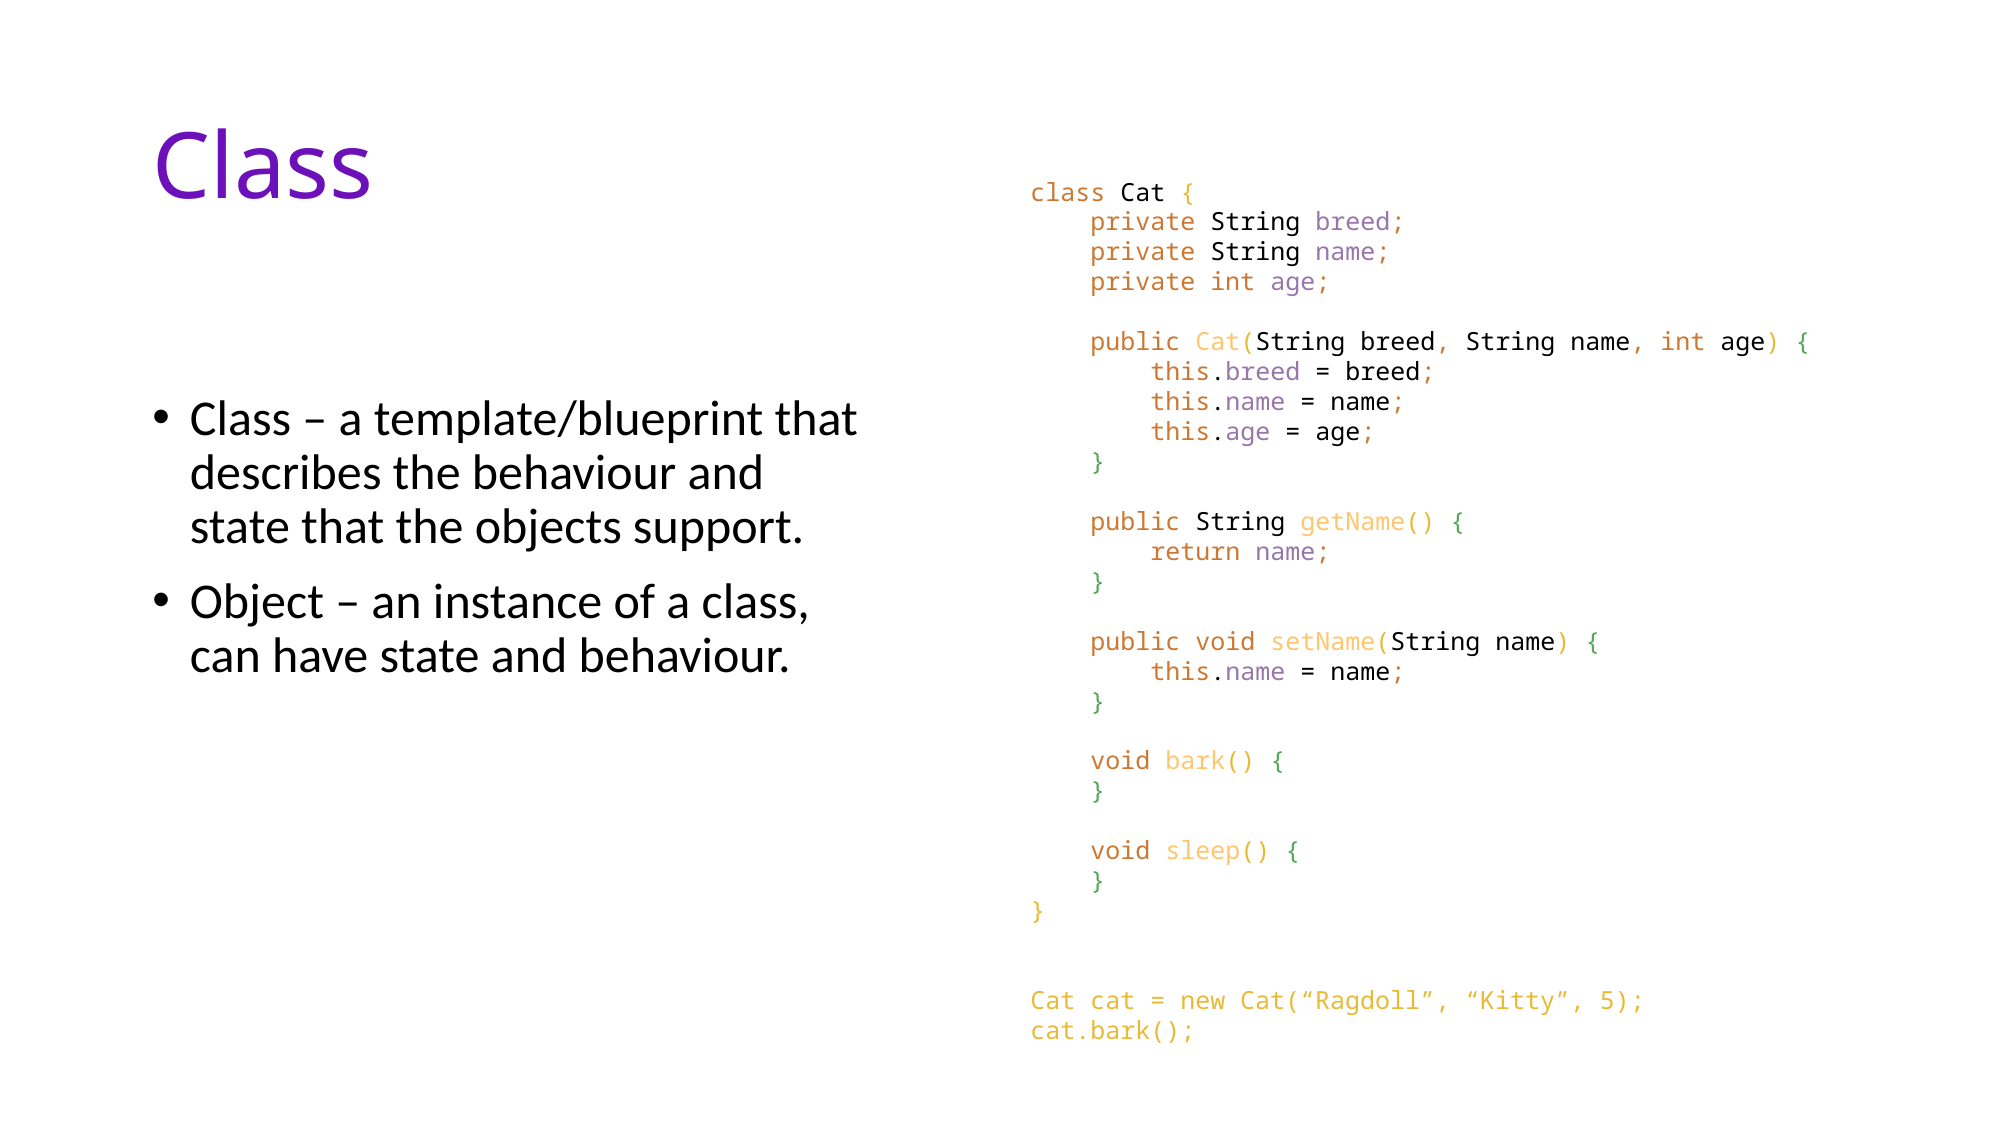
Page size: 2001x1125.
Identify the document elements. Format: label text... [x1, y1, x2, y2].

text_box class Cat { private String breed; private String name; private int age; public Cat(String breed, String name, int age) { this.breed = breed; this.name = name; this.age = age; } public String getName() { return name; } public void setName(String name) { this.name = name; } void bark() { } void sleep() { } } Cat cat = new Cat(“Ragdoll”, “Kitty”, 5); cat.bark(); [1015, 168, 1885, 1052]
list Class – a template/blueprint that describes the behaviour and state that the objects support. Object – an instance of a class, can have state and behaviour. [137, 384, 885, 741]
title Class [137, 59, 1863, 278]
